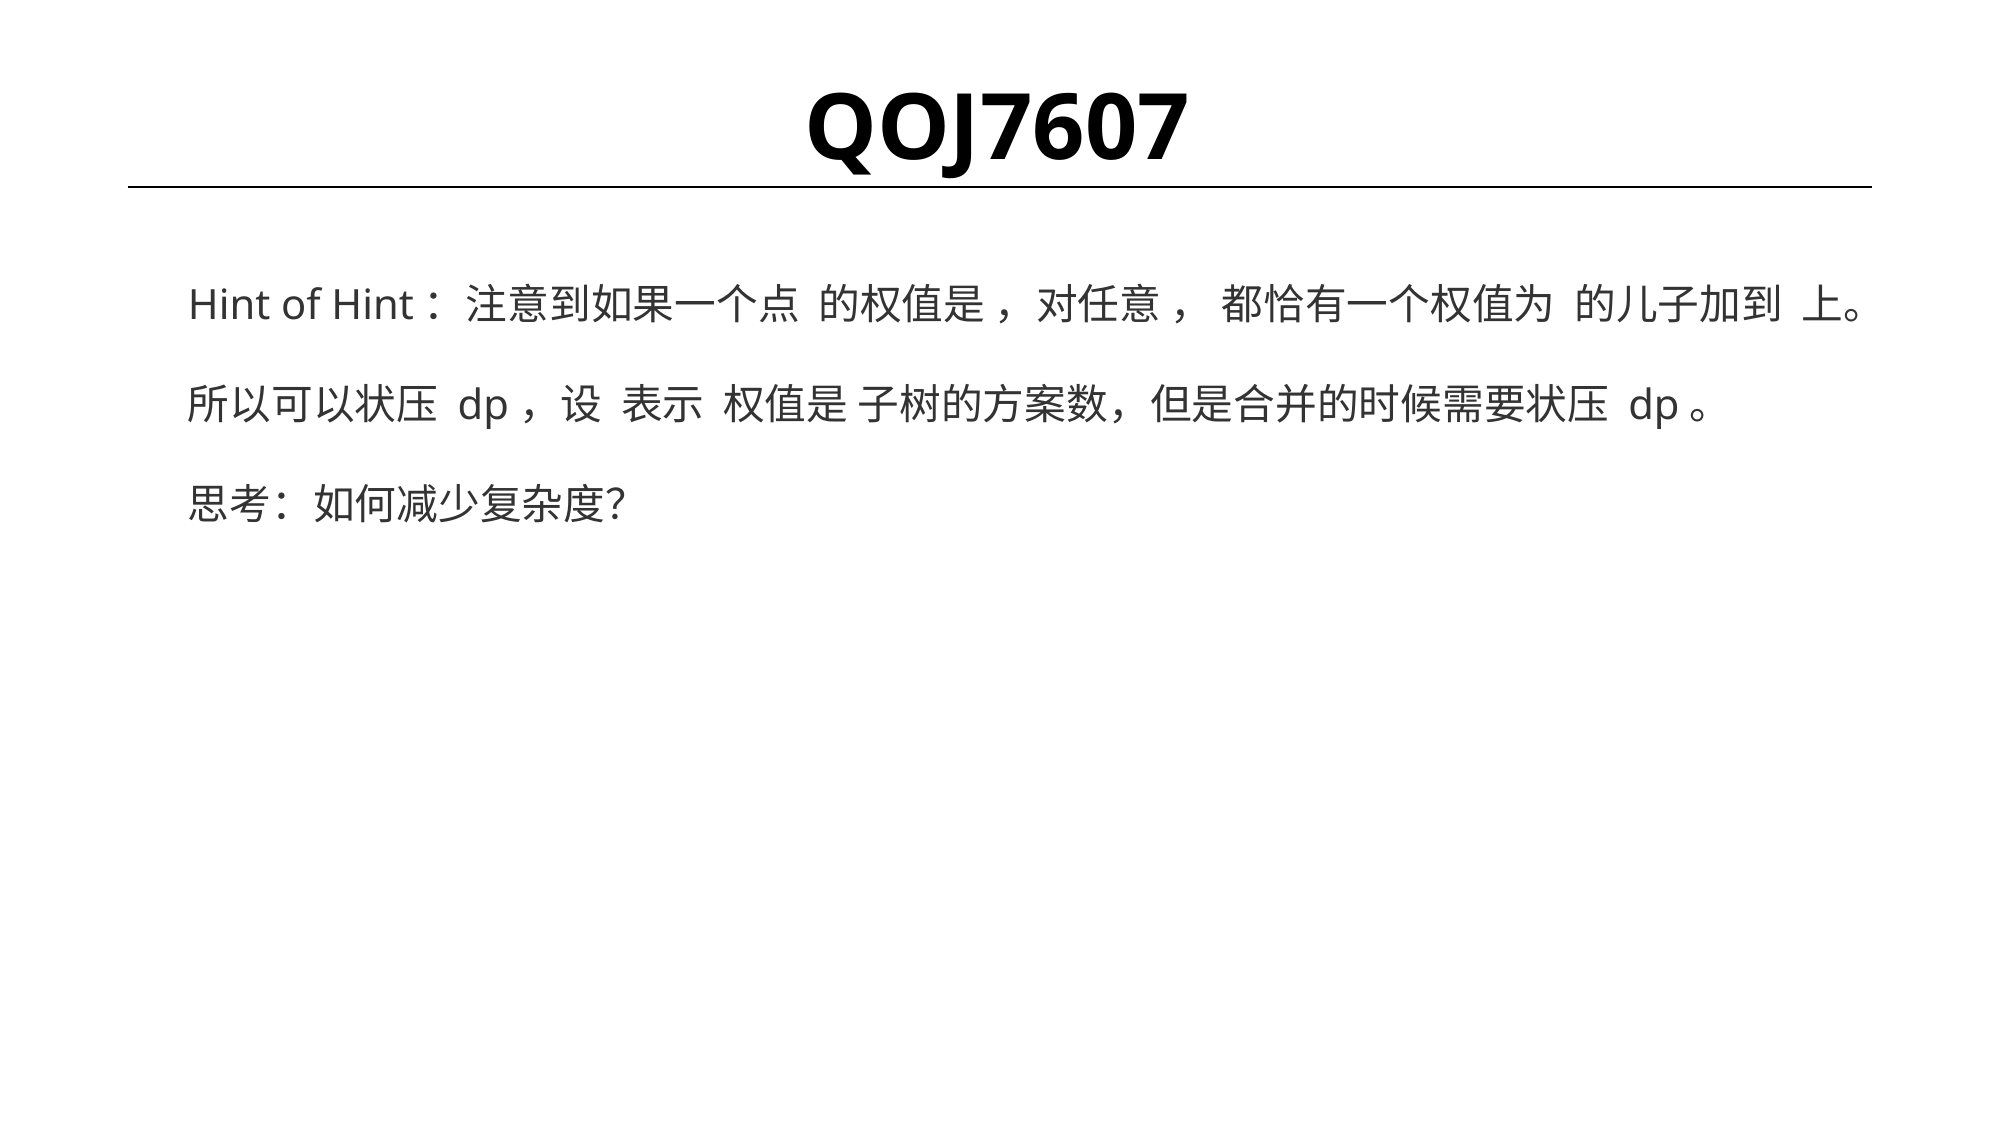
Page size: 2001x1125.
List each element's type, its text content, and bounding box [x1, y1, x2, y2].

title QOJ7607 [122, 35, 1873, 188]
